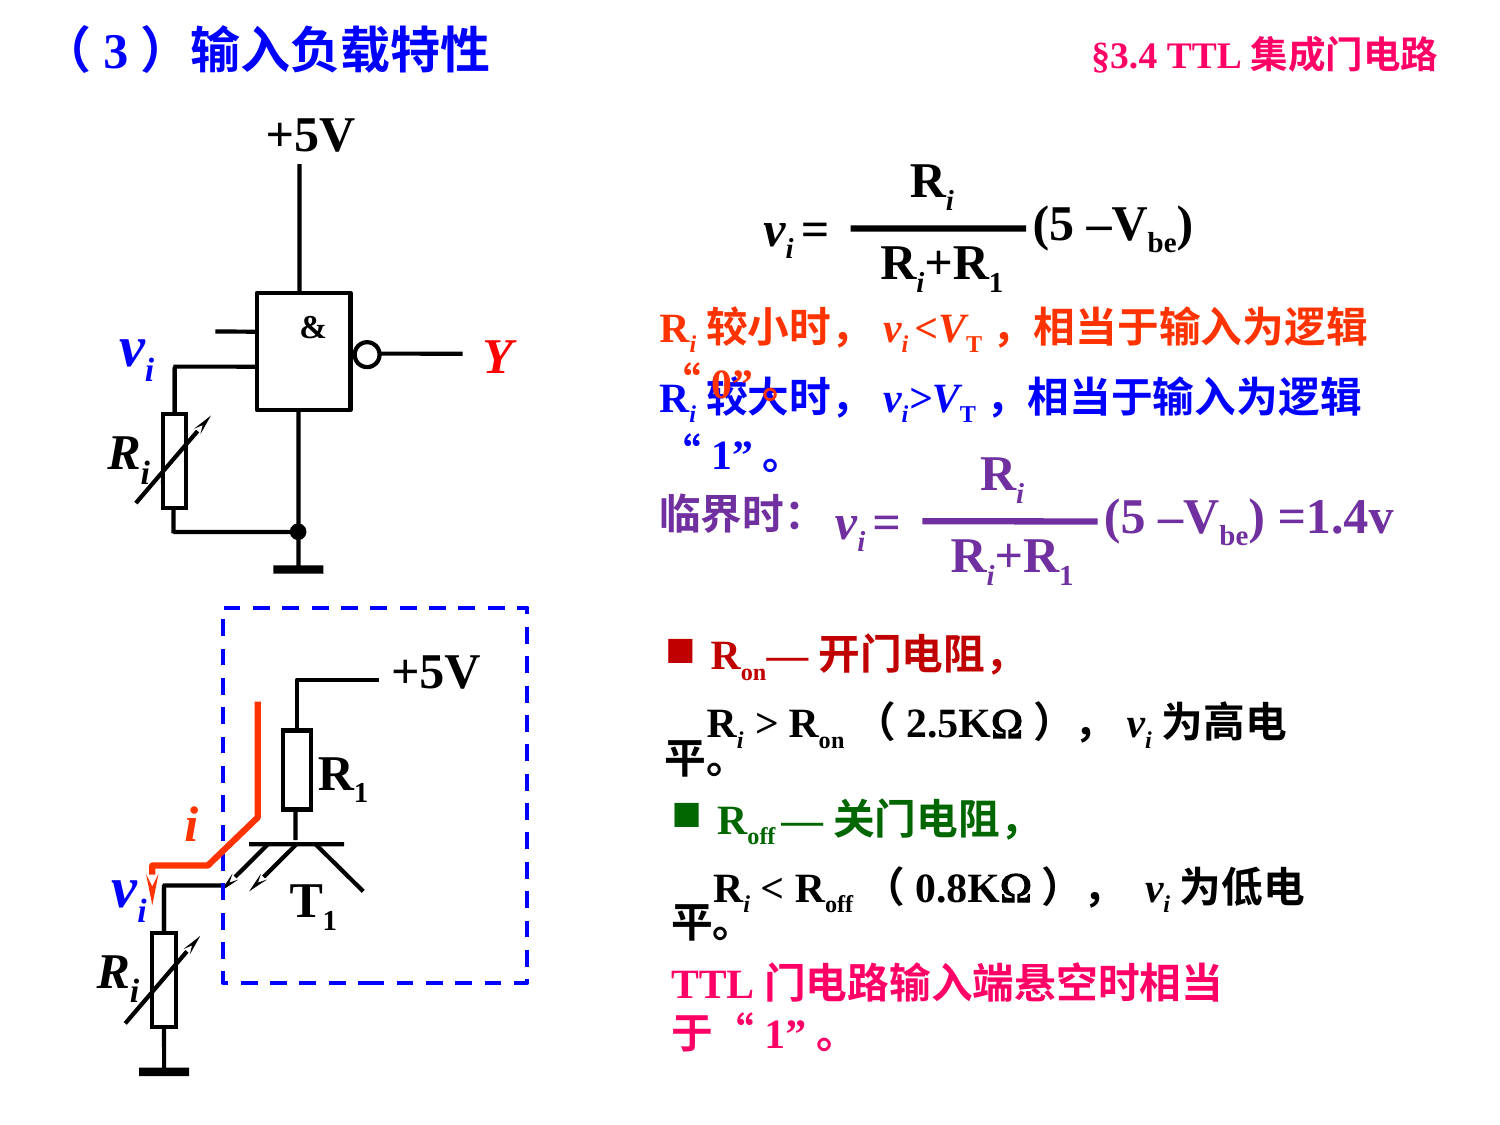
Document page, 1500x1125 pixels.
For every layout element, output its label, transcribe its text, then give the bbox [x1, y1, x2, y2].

text_box （3）输入负载特性 [26, 11, 506, 87]
text_box TTL门电路输入端悬空时相当于“1”。 [656, 949, 1407, 1064]
text_box Ri较大时，vi>VT，相当于输入为逻辑“1”。 [644, 363, 1442, 432]
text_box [644, 433, 1443, 592]
text_box Ron—开门电阻， Ri > Ron（2.5K），vi为高电平。 [649, 621, 1342, 789]
text_box Ri较小时，vi <VT，相当于输入为逻辑“0”。 [644, 292, 1430, 415]
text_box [92, 93, 552, 570]
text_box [748, 140, 1372, 299]
text_box §3.4 TTL集成门电路 [1076, 24, 1454, 84]
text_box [152, 701, 258, 906]
text_box Roff —关门电阻， Ri < Roff（0.8K）， vi为低电平。 [656, 785, 1336, 949]
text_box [81, 607, 567, 1072]
